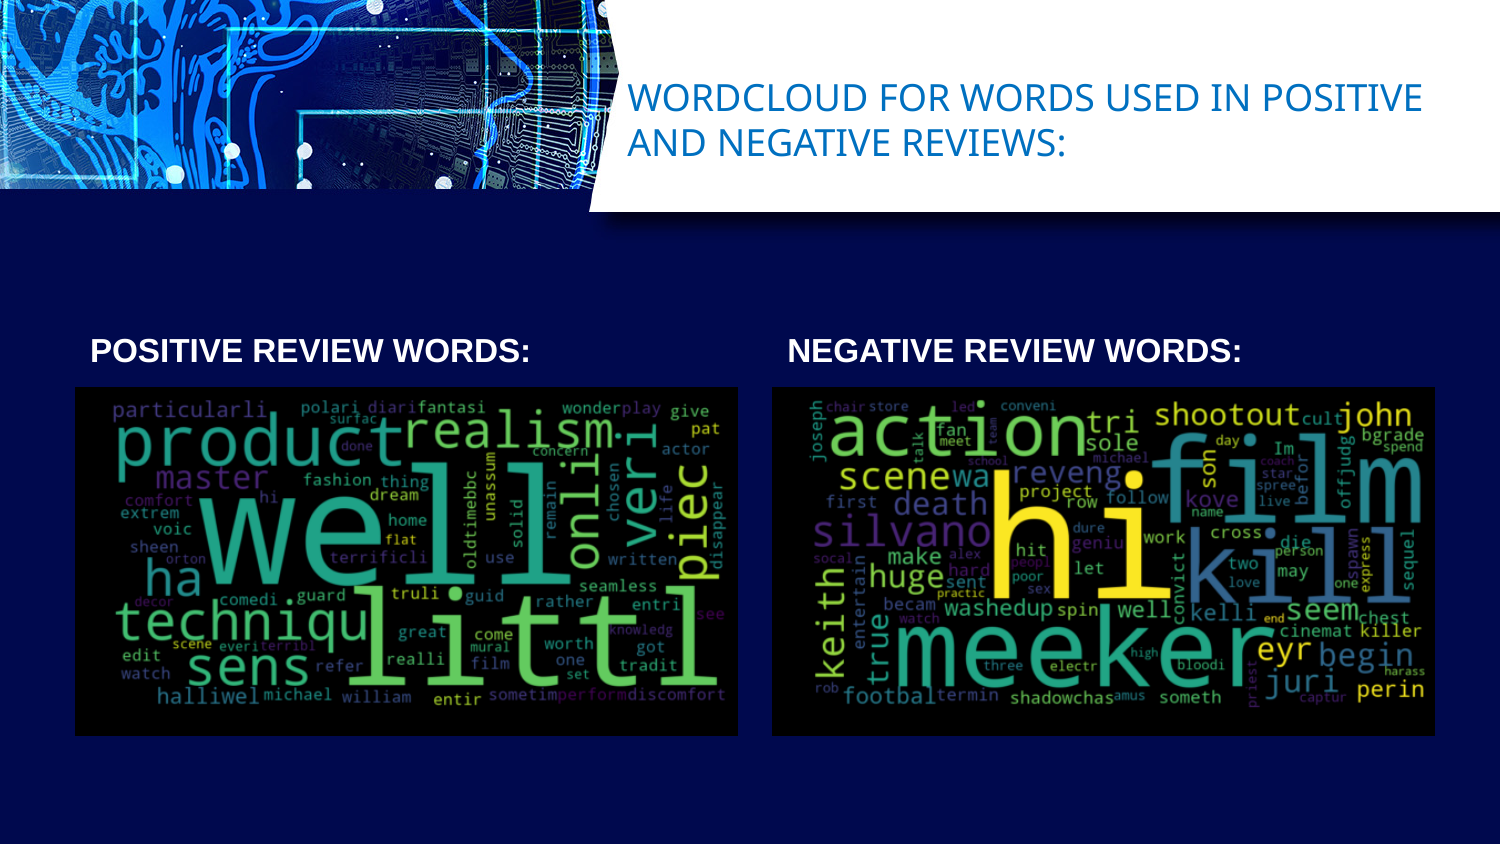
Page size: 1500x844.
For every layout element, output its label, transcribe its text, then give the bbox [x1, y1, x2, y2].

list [772, 387, 1436, 736]
picture [0, 0, 1500, 844]
text_box POSITIVE REVIEW WORDS: [75, 298, 604, 377]
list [74, 387, 738, 736]
text_box NEGATIVE REVIEW WORDS: [772, 298, 1302, 377]
text_box WORDCLOUD FOR WORDS USED IN POSITIVE AND NEGATIVE REVIEWS: [612, 33, 1500, 204]
